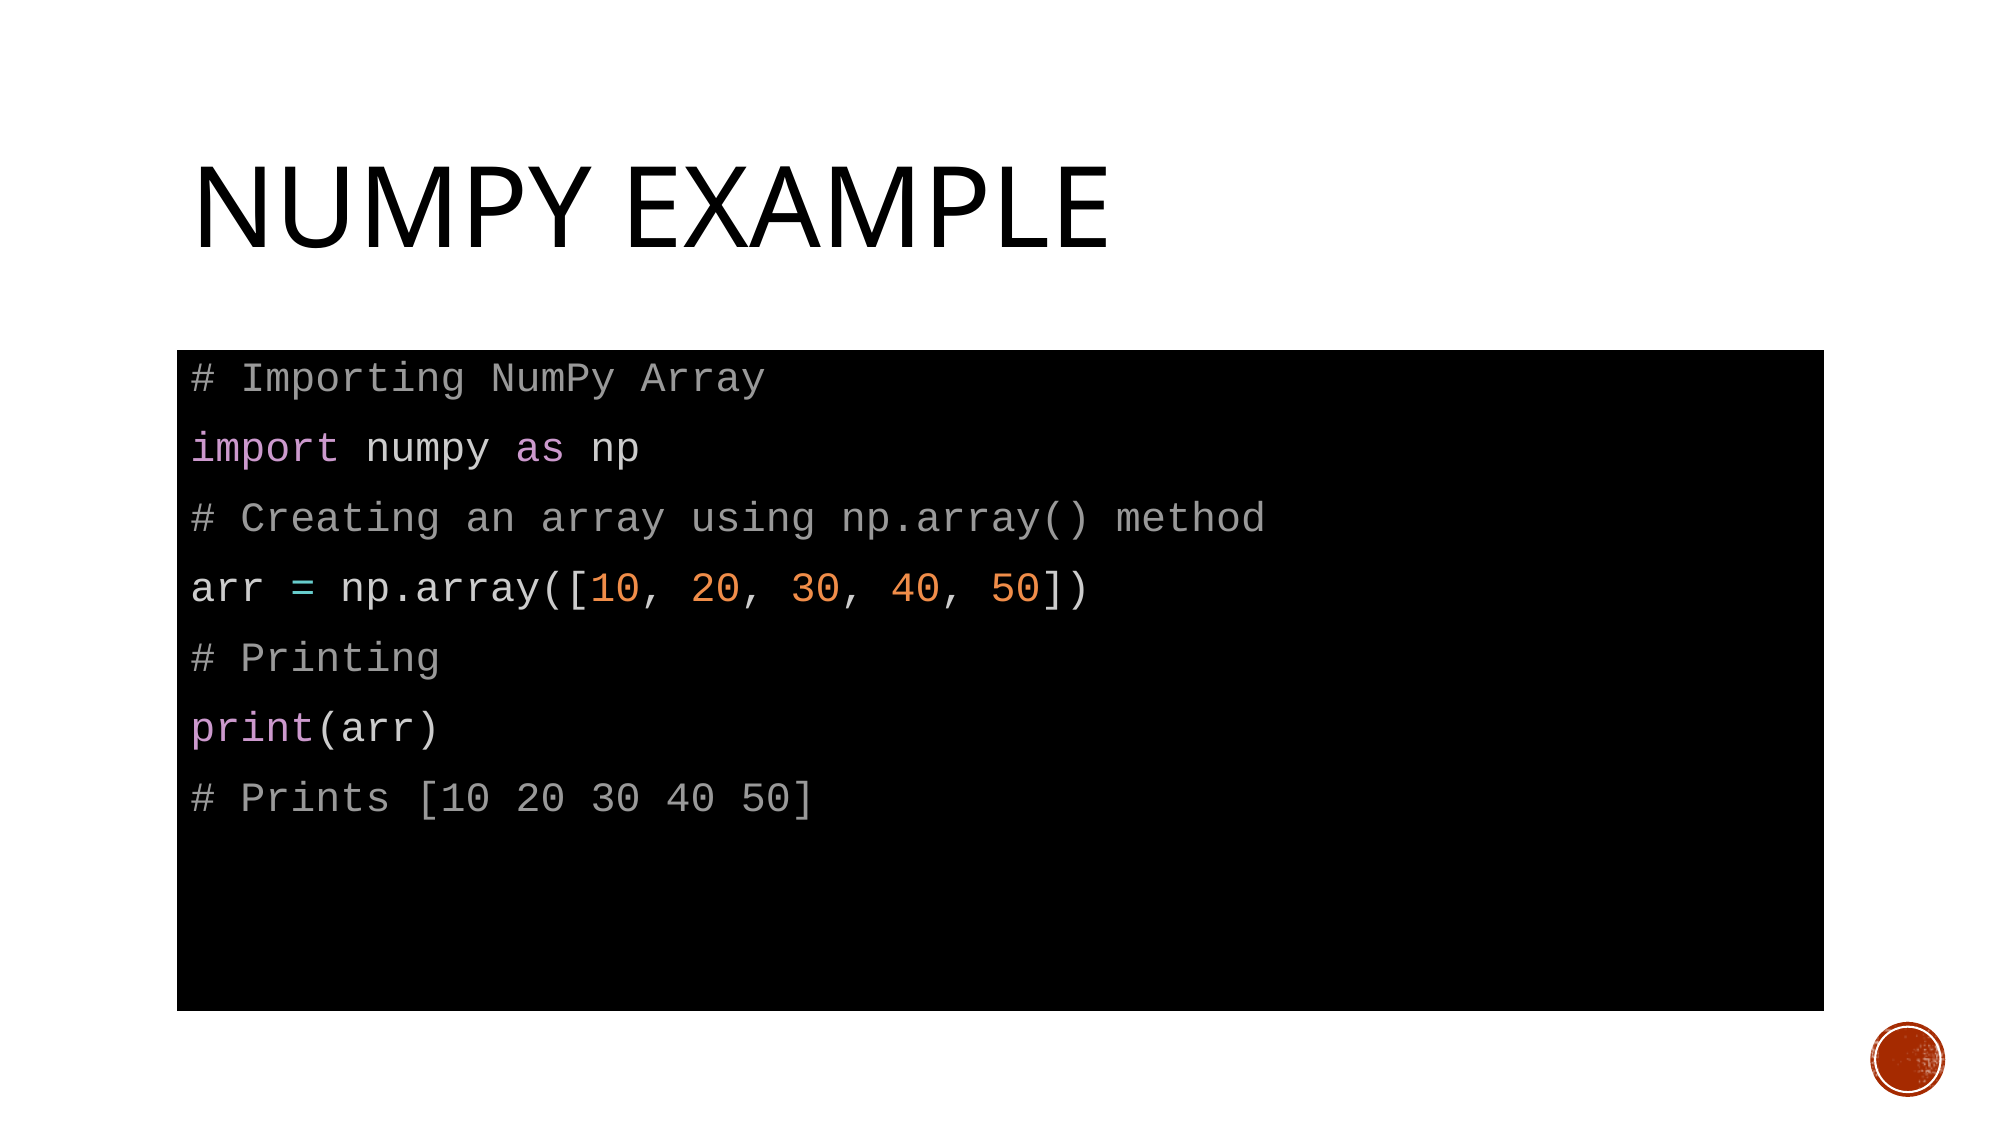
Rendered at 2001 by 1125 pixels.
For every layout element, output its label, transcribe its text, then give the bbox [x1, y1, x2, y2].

title NumPy Example [175, 79, 1826, 344]
list # Importing NumPy Array import numpy as np # Creating an array using np.array() method arr = np.array([10, 20, 30, 40, 50]) # Printing print(arr) # Prints [10 20 30 40 50] [174, 346, 1827, 1014]
